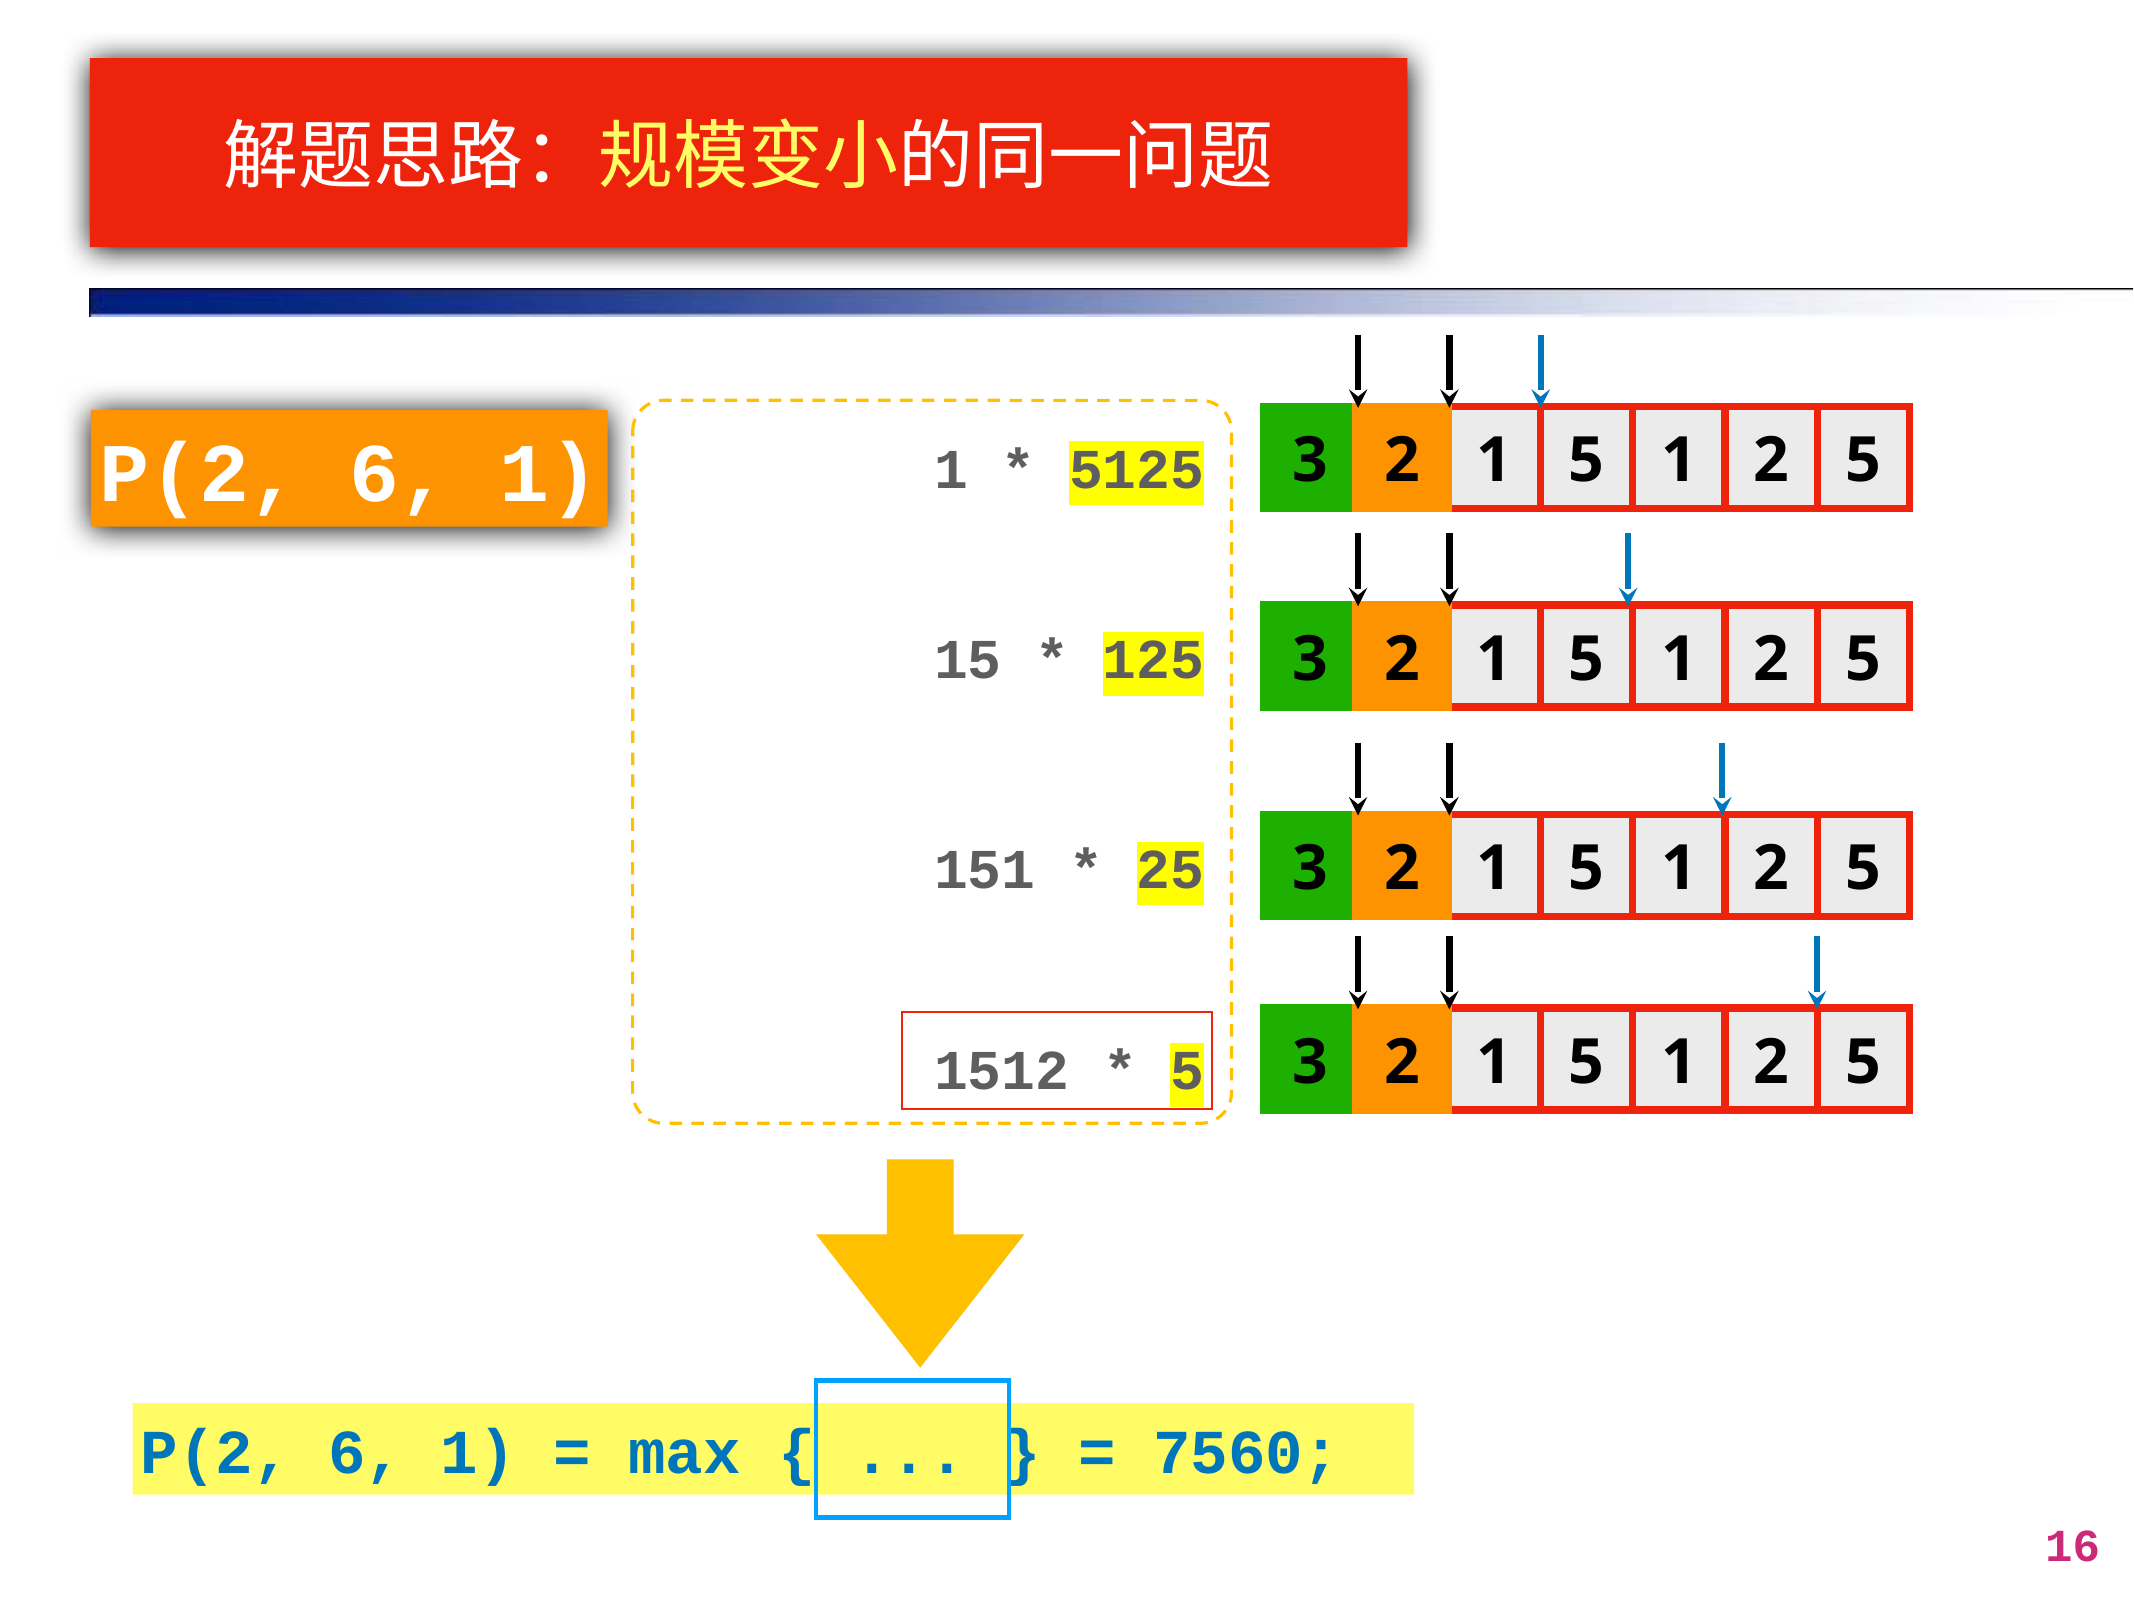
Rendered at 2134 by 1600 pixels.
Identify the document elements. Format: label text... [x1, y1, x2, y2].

text_box P(2, 6, 1) = max { ... } = 7560; [1009, 1403, 1415, 1495]
table_header 2 [1729, 410, 1814, 505]
table_header 3 [1267, 1012, 1352, 1106]
table_header 5 [1821, 818, 1906, 913]
table_header 1 [1452, 410, 1537, 505]
table_header 5 [1821, 1012, 1906, 1106]
text_box [1443, 395, 1456, 408]
table_header 1 [1636, 609, 1721, 703]
table_header 5 [1544, 818, 1629, 913]
table_header 2 [1729, 818, 1814, 913]
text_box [589, 409, 1213, 1107]
table_header 3 [1267, 609, 1352, 703]
table_header 1 [1452, 609, 1537, 703]
text_box [1351, 996, 1365, 1010]
text_box [1443, 996, 1456, 1010]
text_box [636, 400, 1232, 1124]
text_box [1351, 395, 1365, 408]
text_box [1622, 593, 1635, 607]
table_header 5 [1821, 609, 1906, 703]
text_box [1534, 395, 1547, 408]
text_box [816, 1380, 1009, 1518]
text_box [1443, 803, 1456, 816]
picture [89, 288, 2134, 317]
title 解题思路：规模变小的同一问题 [89, 57, 1408, 248]
slide_number 16 [2031, 1504, 2112, 1582]
table_header 5 [1821, 410, 1906, 505]
text_box [1810, 996, 1824, 1010]
table_header 1 [1636, 818, 1721, 913]
table_header 1 [1452, 1012, 1537, 1106]
text_box P(2, 6, 1) = max { ... } = 7560; [132, 1403, 816, 1495]
text_box [816, 1159, 1025, 1368]
table_header 1 [1636, 410, 1721, 505]
table_header 2 [1360, 818, 1445, 913]
table_header 1 [1452, 818, 1537, 913]
table_header 5 [1544, 410, 1629, 505]
table_header 5 [1544, 1012, 1629, 1106]
table_header 3 [1267, 818, 1352, 913]
text_box [1351, 593, 1365, 607]
text_box P(2, 6, 1) [90, 410, 589, 527]
table_header 2 [1360, 410, 1445, 505]
text_box [1351, 803, 1365, 816]
table_header 1 [1636, 1012, 1721, 1106]
text_box [1716, 803, 1729, 816]
table_header 2 [1729, 609, 1814, 703]
table_header 2 [1360, 1012, 1445, 1106]
table_header 3 [1267, 410, 1352, 505]
table_header 2 [1729, 1012, 1814, 1106]
text_box [1443, 593, 1456, 607]
table_header 5 [1544, 609, 1629, 703]
table_header 2 [1360, 609, 1445, 703]
